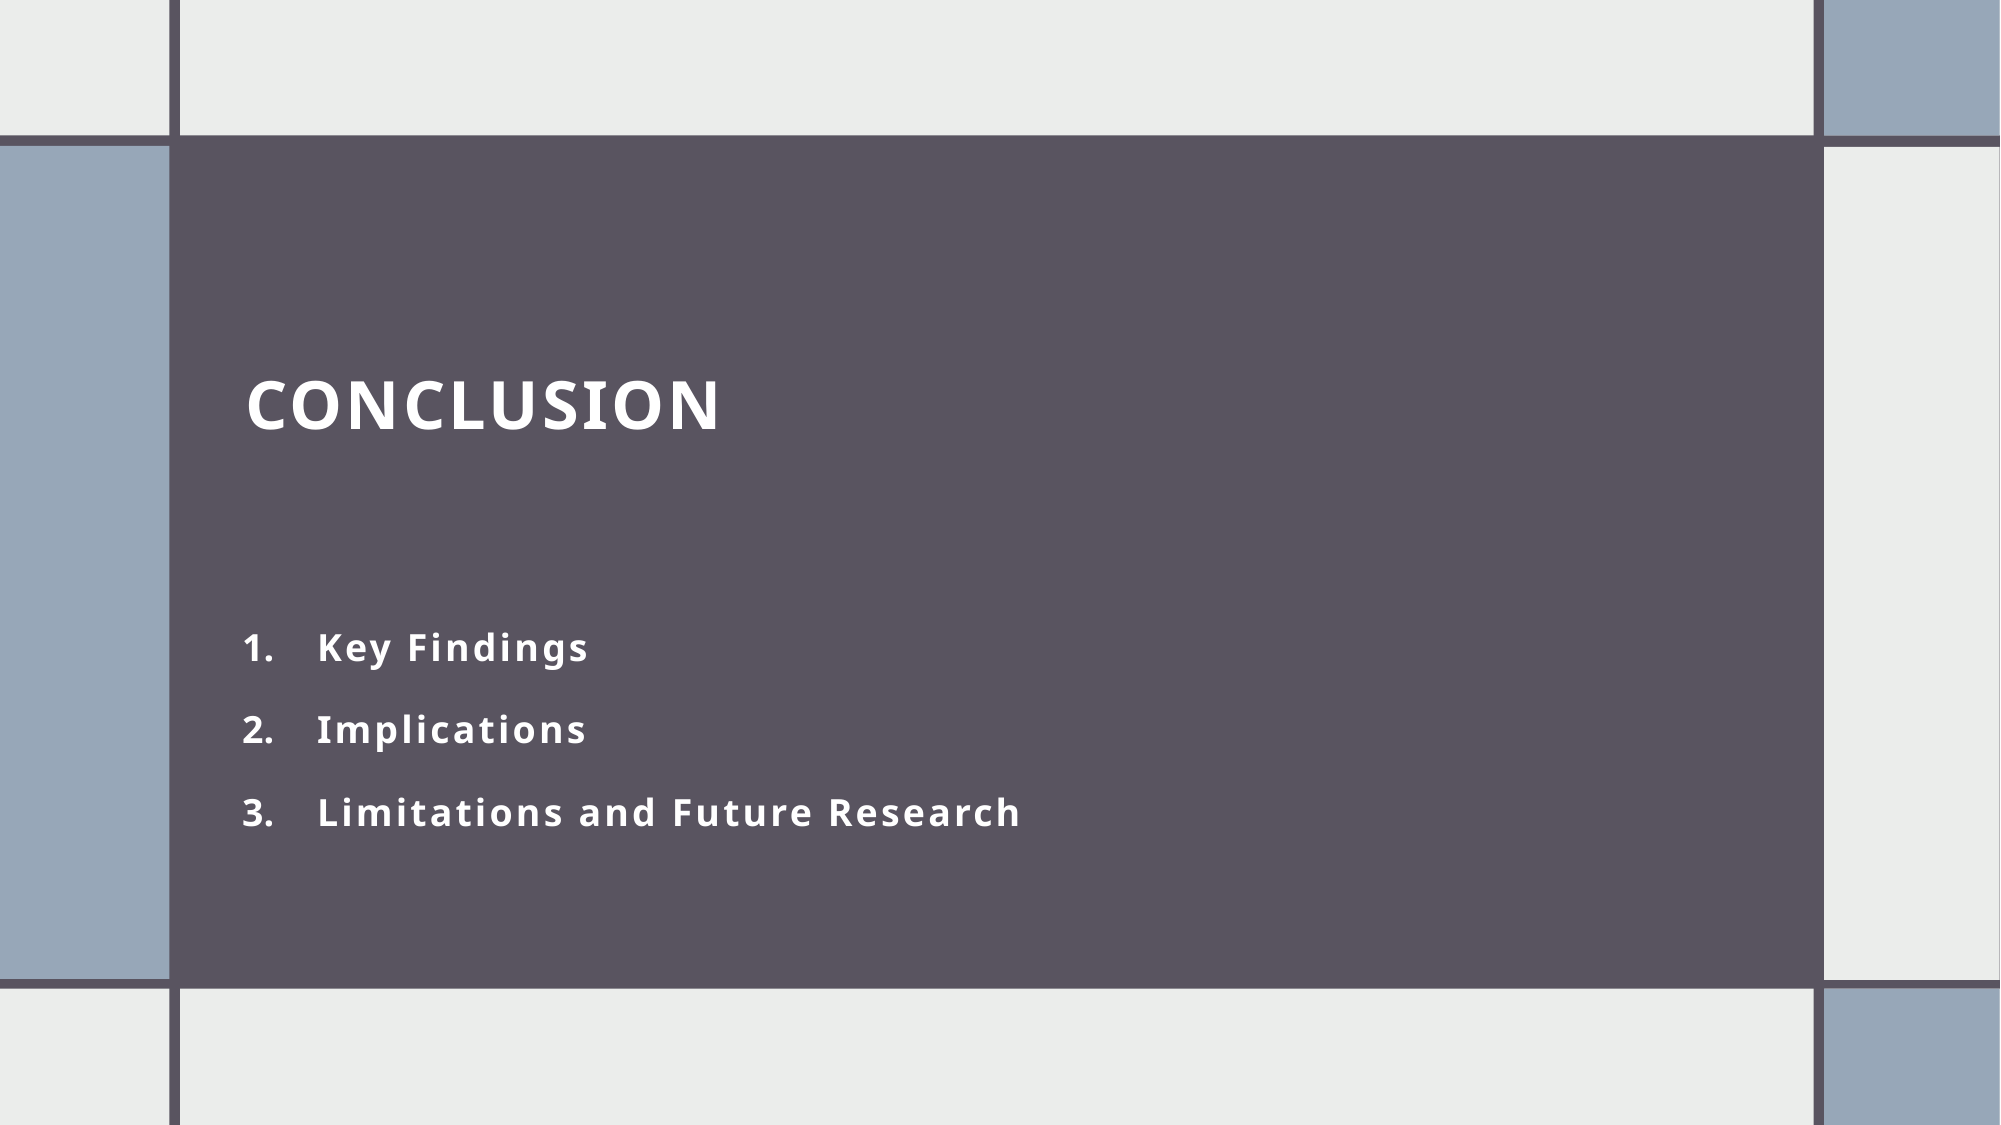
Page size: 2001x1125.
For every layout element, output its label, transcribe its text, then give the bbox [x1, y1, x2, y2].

title Conclusion [227, 135, 1810, 655]
text_box Key Findings Implications Limitations and Future Research [227, 598, 1767, 954]
